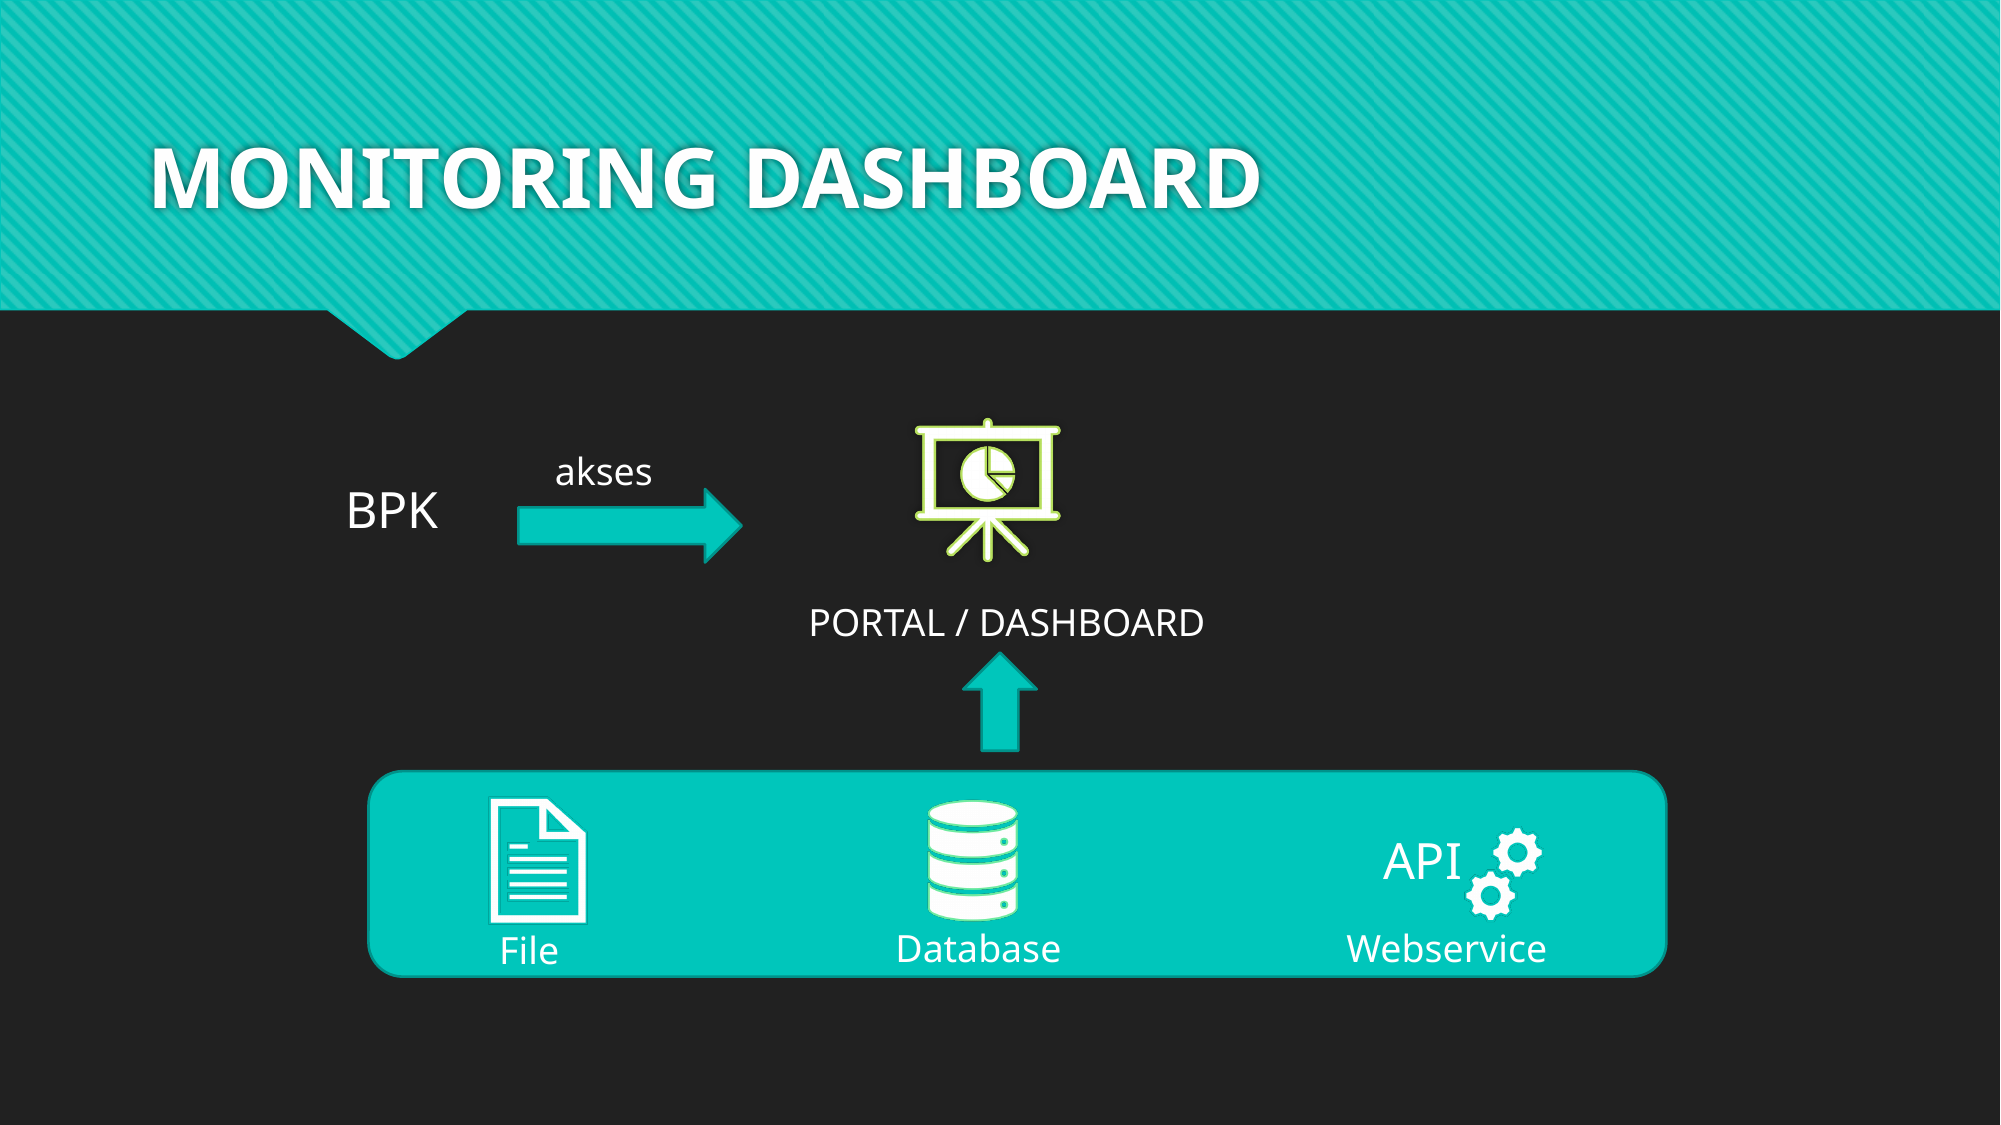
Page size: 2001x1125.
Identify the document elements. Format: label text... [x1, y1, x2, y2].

title MONITORING DASHBOARD [132, 73, 1868, 233]
text_box File [484, 919, 665, 980]
text_box Database [880, 917, 1120, 978]
picture [462, 785, 614, 936]
picture [1447, 817, 1561, 931]
text_box Webservice [1331, 917, 1605, 978]
text_box API [1354, 822, 1447, 898]
text_box [962, 651, 1038, 753]
text_box akses [539, 440, 721, 501]
text_box [517, 501, 743, 564]
text_box BPK [330, 471, 559, 546]
text_box [367, 769, 1668, 978]
text_box PORTAL / DASHBOARD [793, 591, 1221, 652]
picture [896, 785, 1048, 936]
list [897, 398, 1078, 580]
